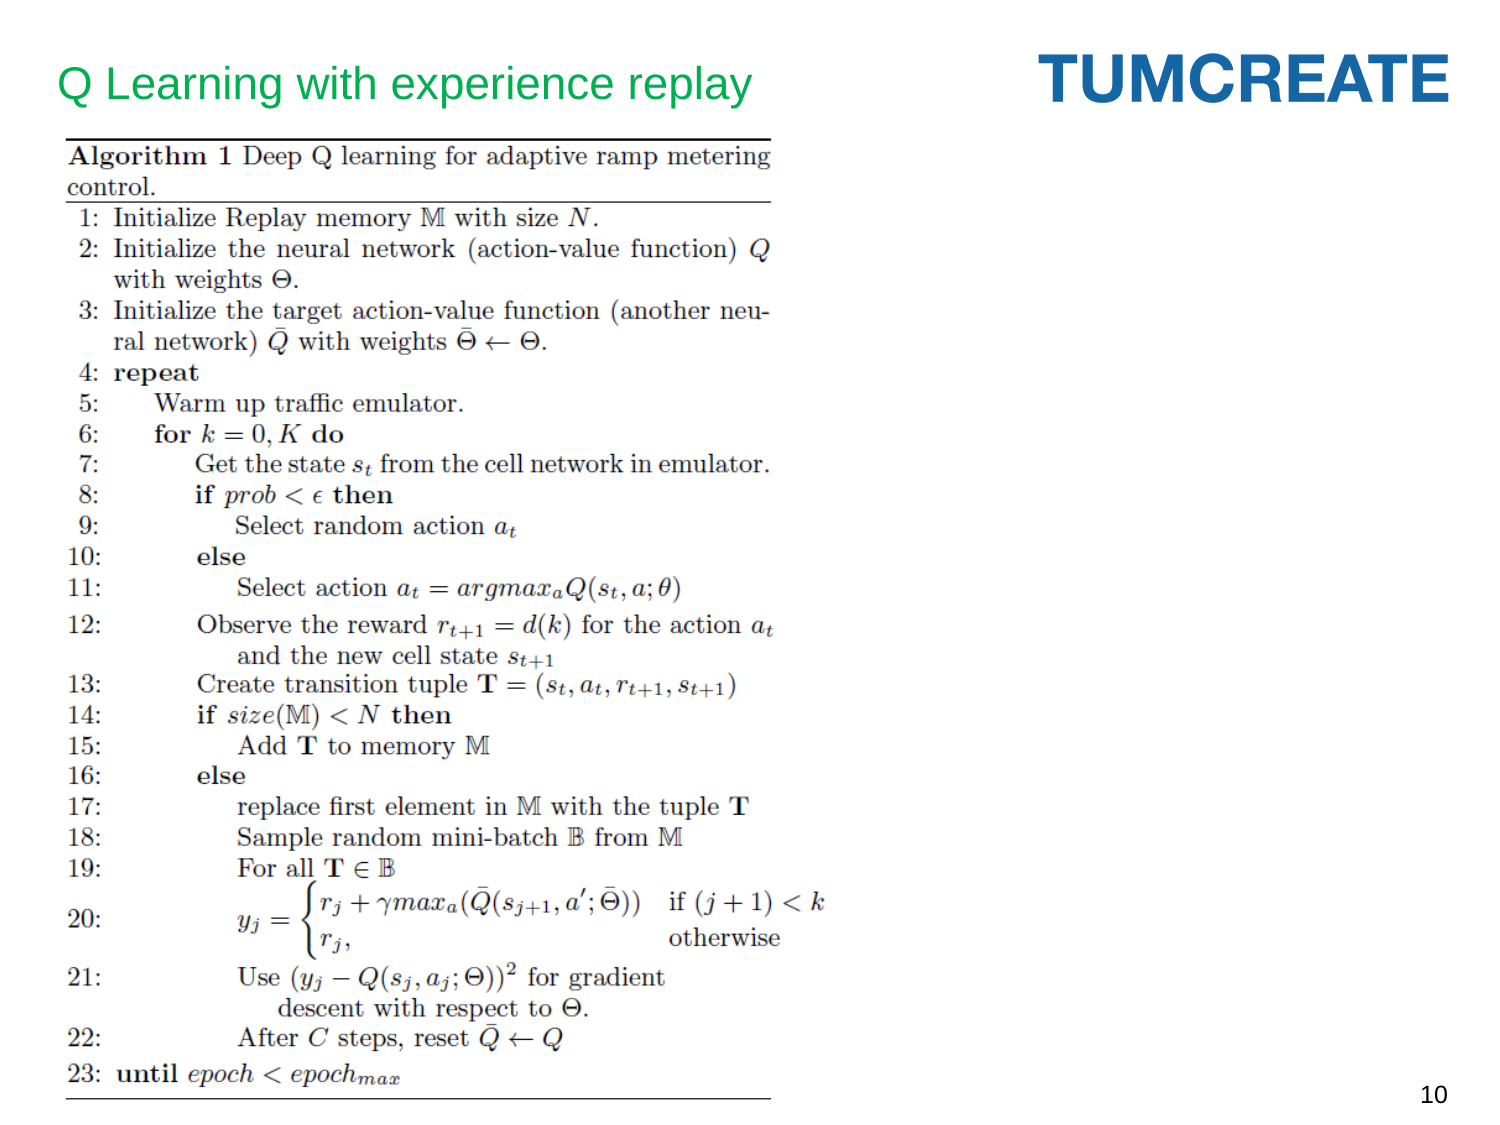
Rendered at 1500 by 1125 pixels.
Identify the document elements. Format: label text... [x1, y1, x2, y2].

title Q Learning with experience replay [56, 39, 1454, 100]
picture [35, 115, 834, 1124]
picture [1036, 100, 1449, 104]
